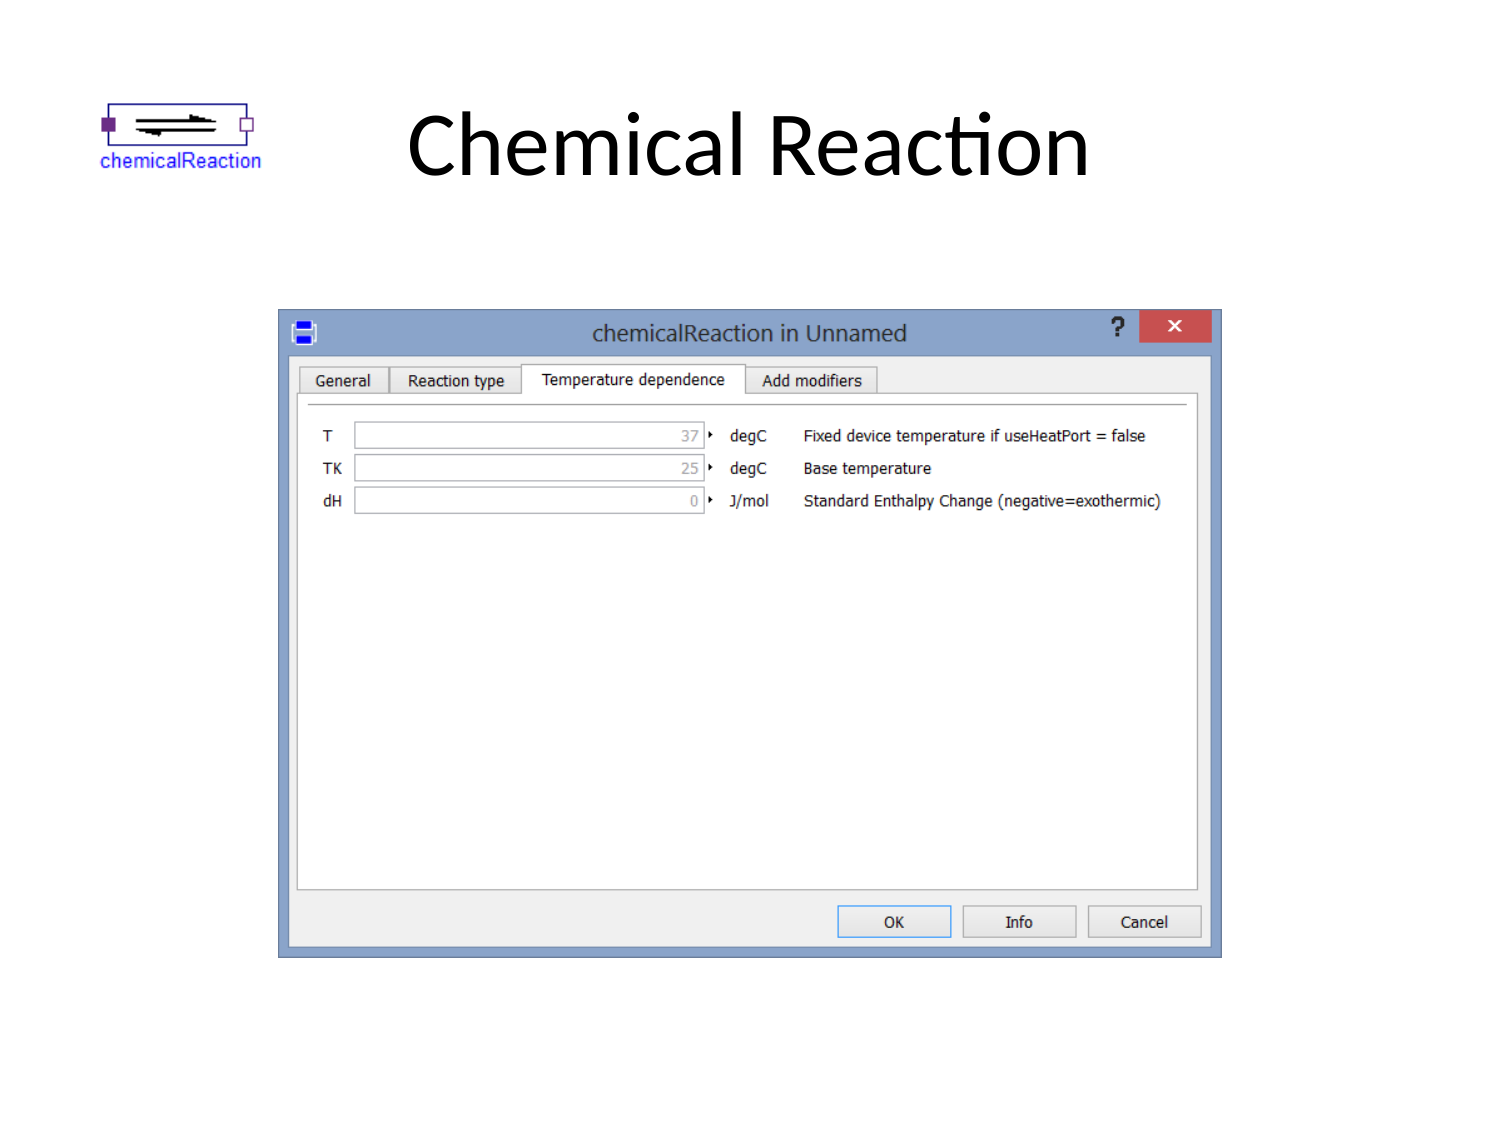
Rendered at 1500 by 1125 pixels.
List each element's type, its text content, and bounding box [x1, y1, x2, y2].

picture [64, 66, 287, 187]
title Chemical Reaction [75, 45, 1425, 233]
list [278, 309, 1222, 959]
